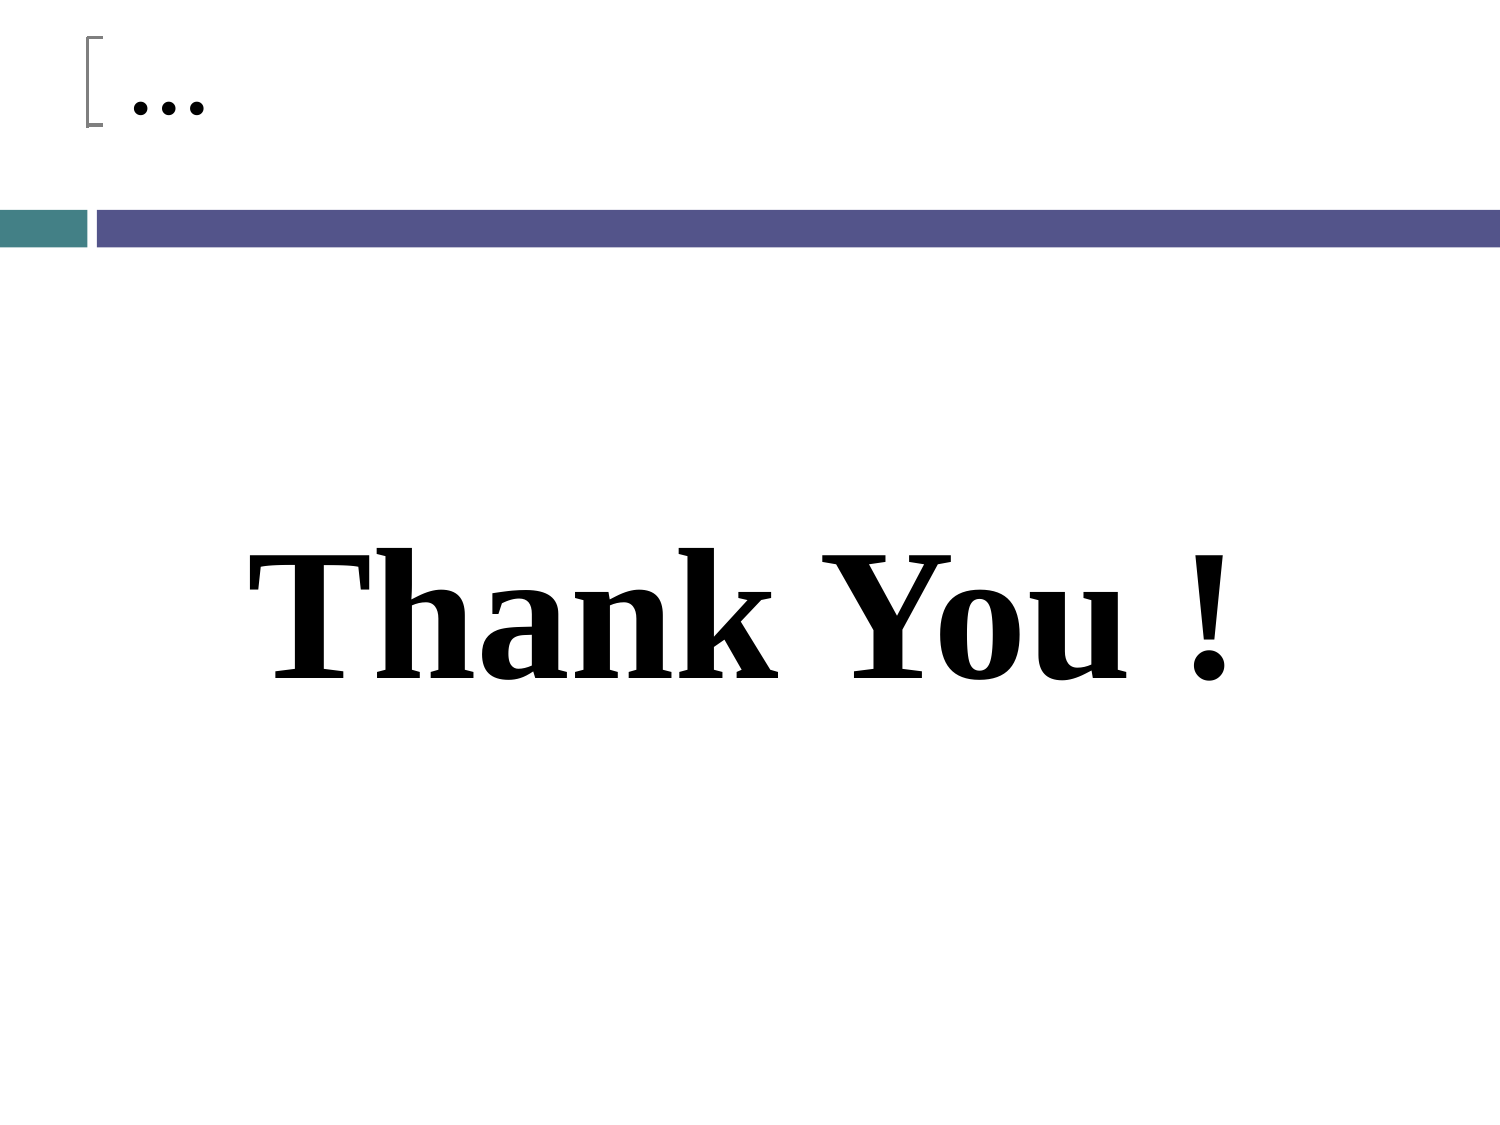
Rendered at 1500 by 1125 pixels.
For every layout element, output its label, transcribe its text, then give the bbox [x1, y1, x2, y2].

title … [112, 24, 1463, 138]
text_box Thank You ! [232, 476, 1268, 732]
